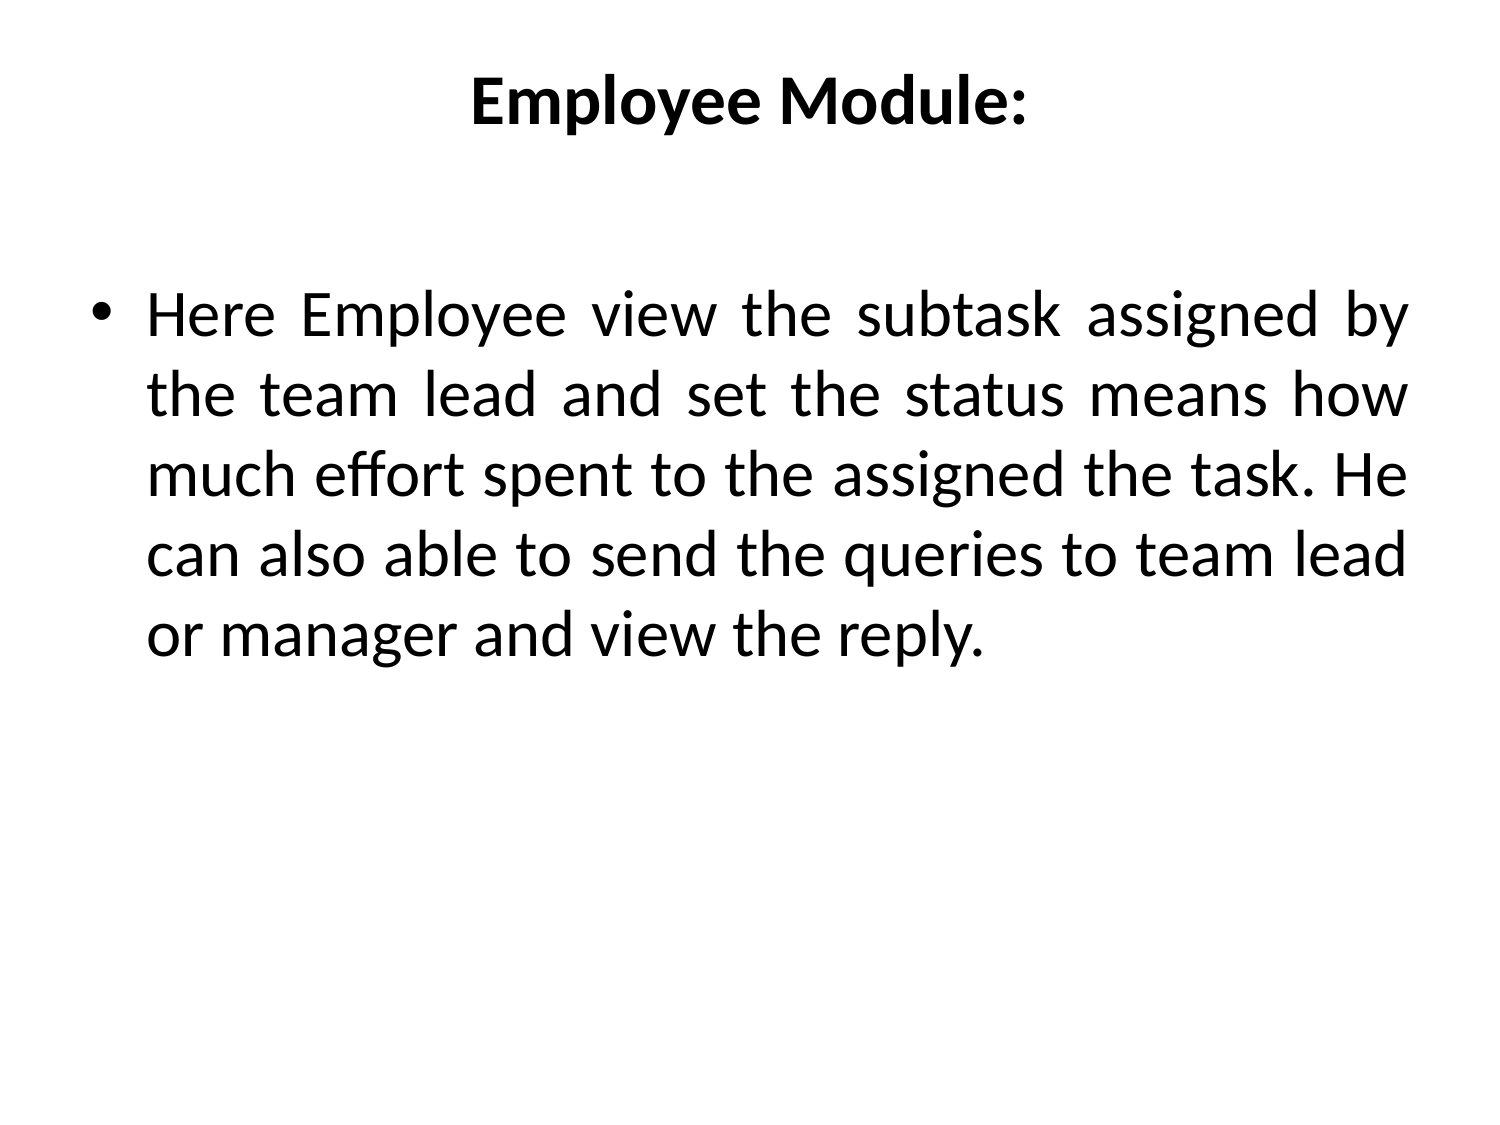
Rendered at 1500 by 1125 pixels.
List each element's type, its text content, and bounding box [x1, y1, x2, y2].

list Here Employee view the subtask assigned by the team lead and set the status means how much effort spent to the assigned the task. He can also able to send the queries to team lead or manager and view the reply. [75, 262, 1425, 1005]
title Employee Module: [75, 45, 1425, 233]
